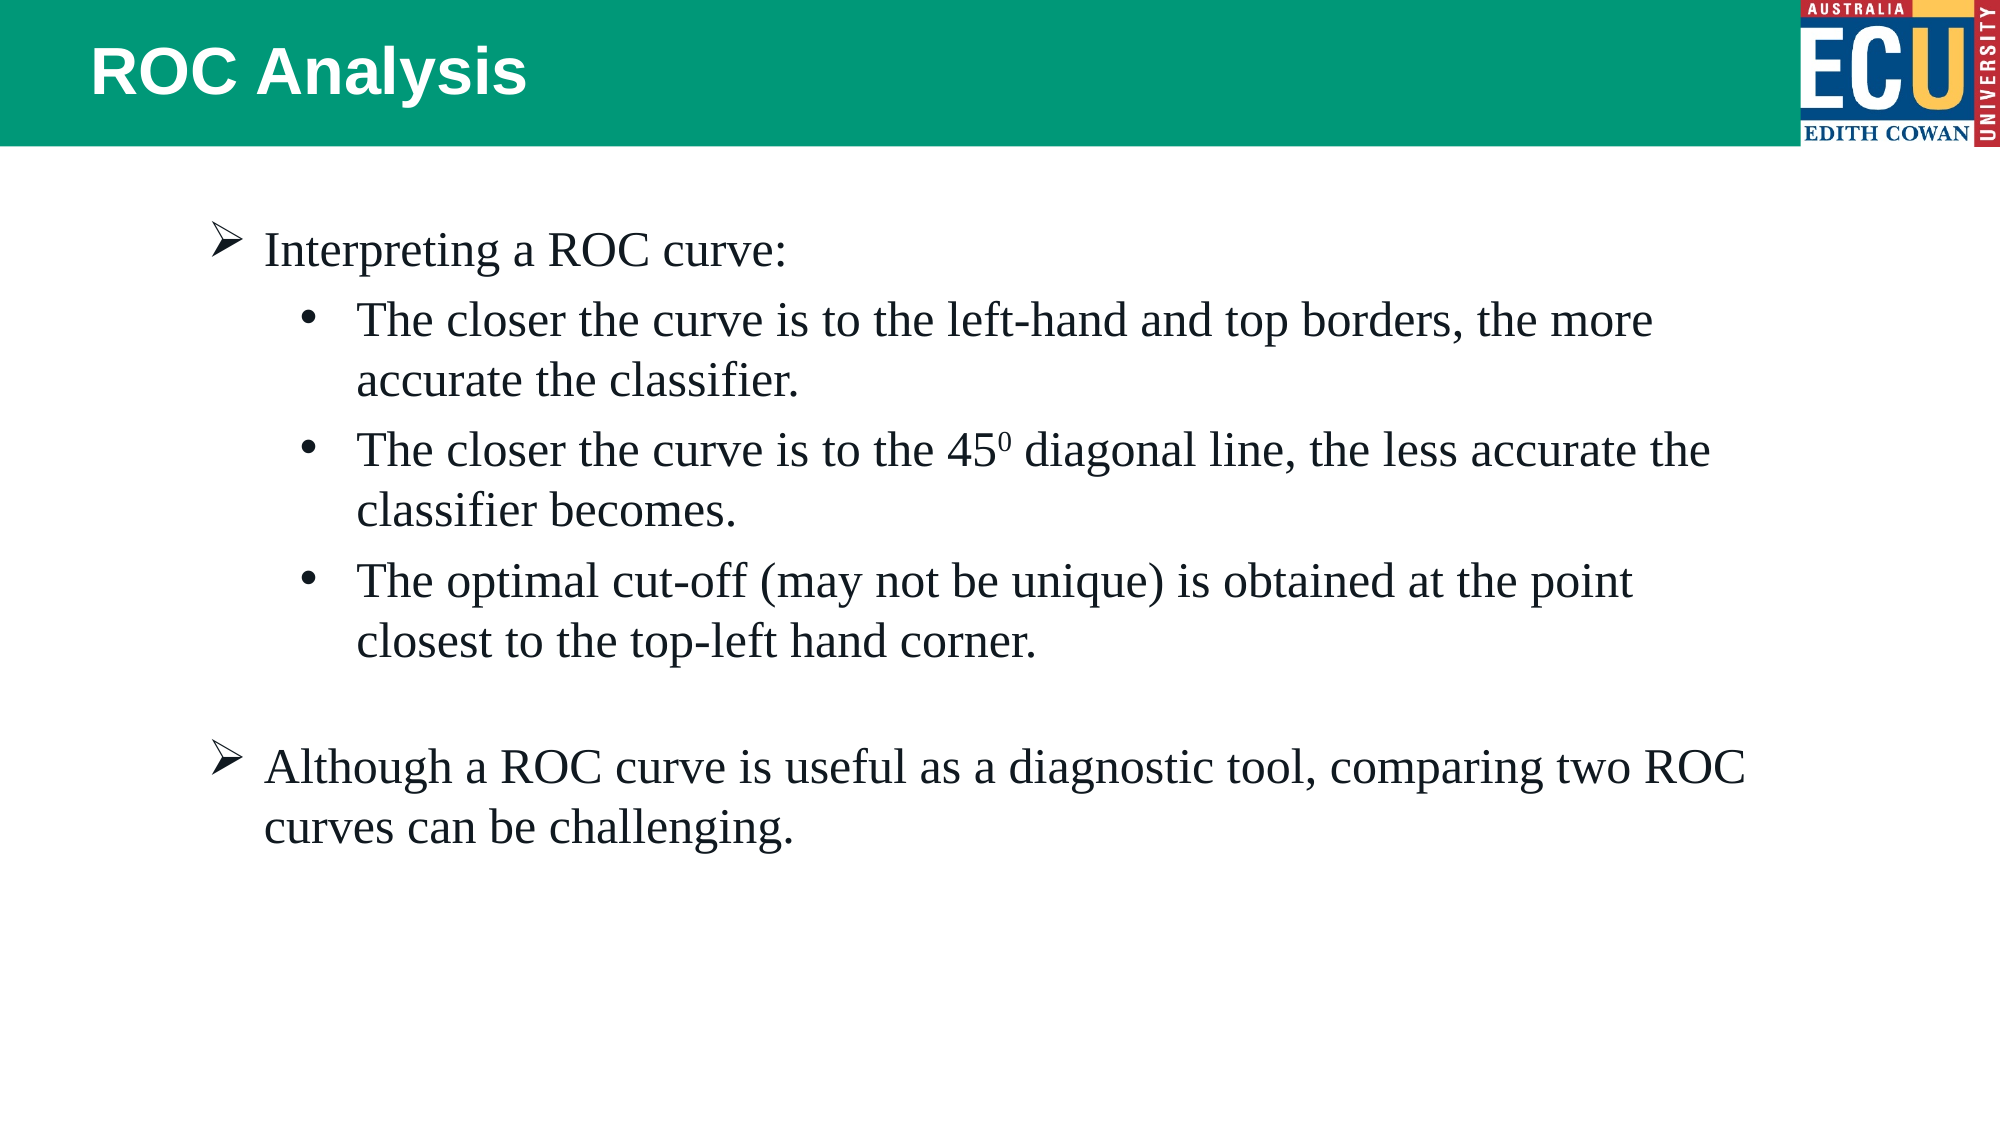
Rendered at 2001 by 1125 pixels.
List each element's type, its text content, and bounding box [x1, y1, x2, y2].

list Interpreting a ROC curve: The closer the curve is to the left-hand and top borders, the more accurate the classifier. The closer the curve is to the 450 diagonal line, the less accurate the classifier becomes. The optimal cut-off (may not be unique) is obtained at the point closest to the top-left hand corner. Although a ROC curve is useful as a diagnostic tool, comparing two ROC curves can be challenging. [179, 208, 1798, 1028]
title ROC Analysis [75, 0, 1801, 147]
picture [1801, 0, 2000, 147]
